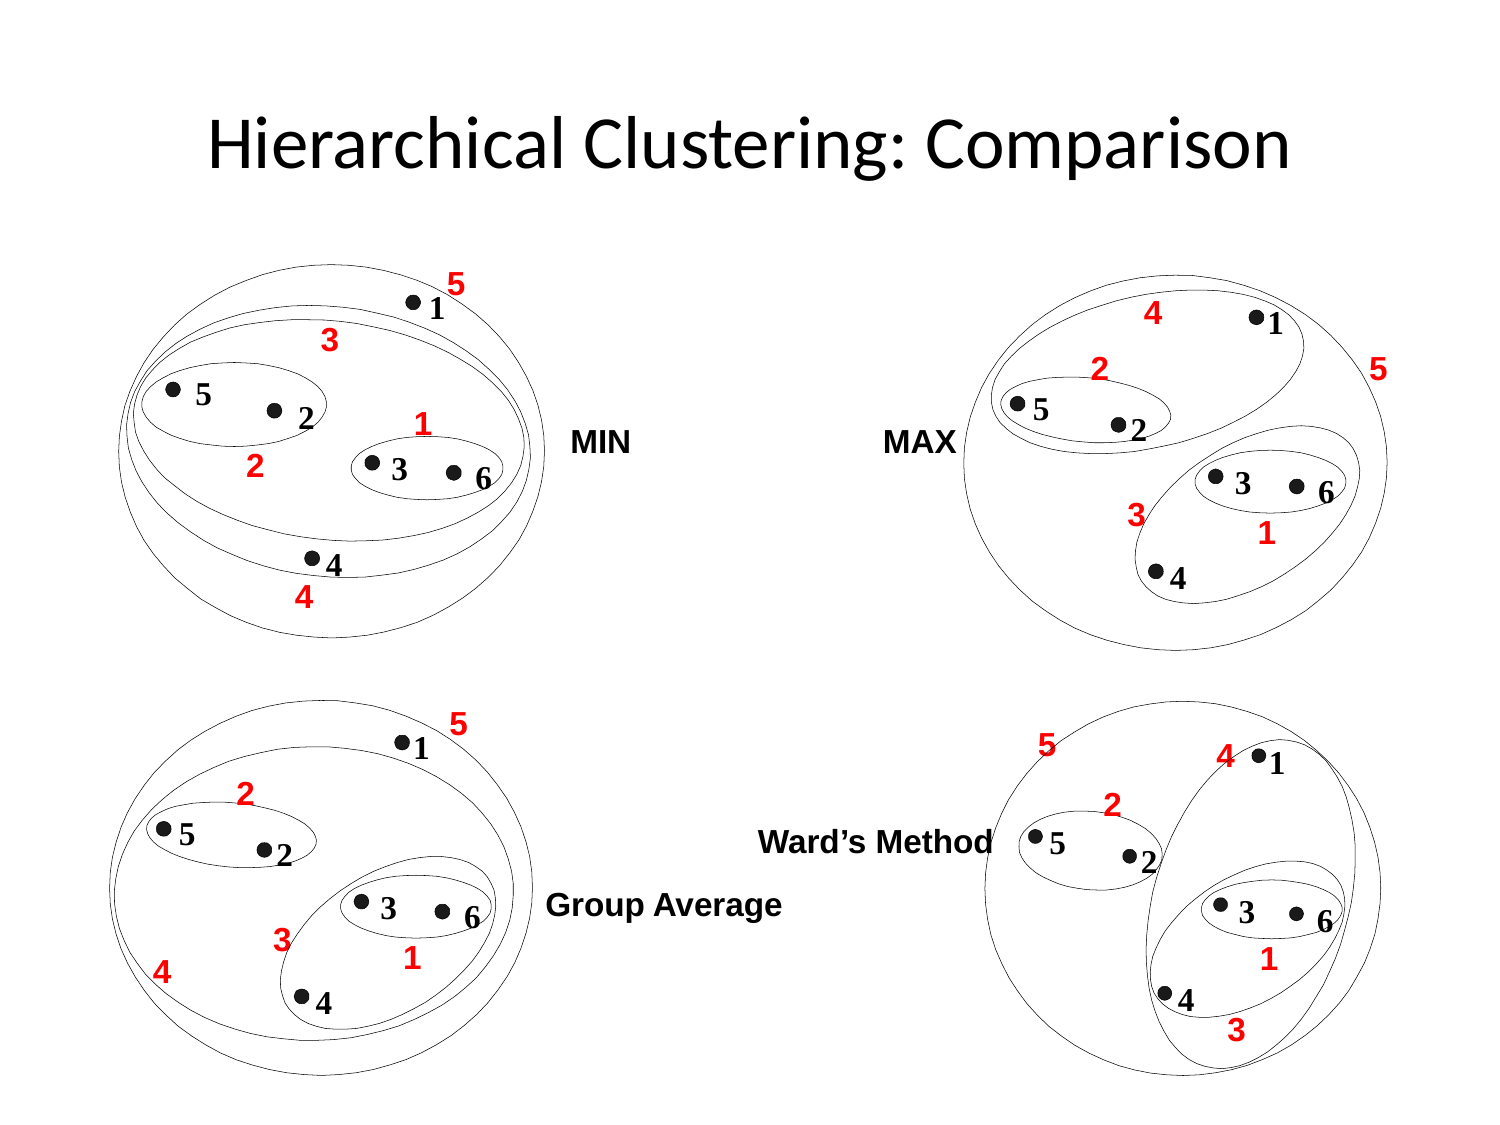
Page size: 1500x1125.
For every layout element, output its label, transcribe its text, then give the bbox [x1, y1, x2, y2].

text_box Group Average [537, 875, 806, 931]
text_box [1127, 425, 1361, 604]
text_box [1145, 733, 1356, 1069]
text_box Ward’s Method [743, 812, 979, 868]
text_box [984, 701, 1381, 1076]
text_box MIN [555, 412, 831, 468]
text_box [991, 289, 1305, 454]
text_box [114, 746, 514, 1041]
text_box MAX [868, 412, 958, 468]
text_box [109, 700, 533, 1076]
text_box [963, 274, 1388, 651]
title Hierarchical Clustering: Comparison [75, 45, 1425, 233]
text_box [118, 262, 545, 639]
